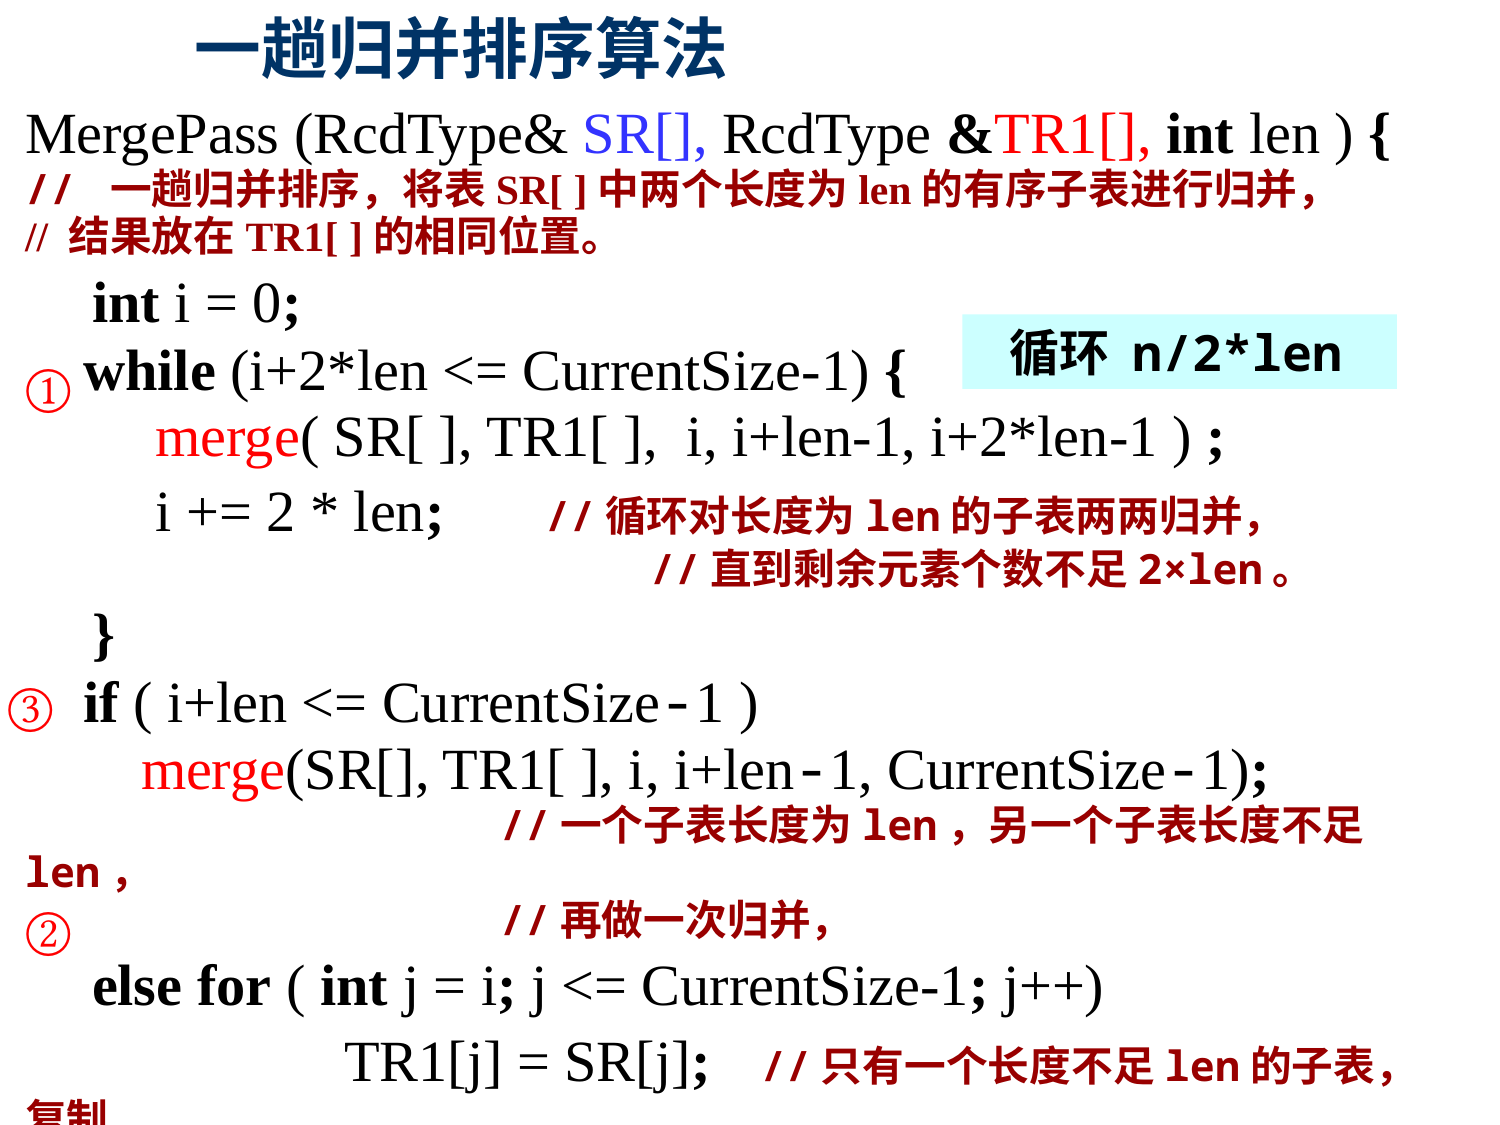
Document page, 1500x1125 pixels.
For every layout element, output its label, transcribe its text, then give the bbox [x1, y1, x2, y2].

text_box 循环 n/2*len [962, 314, 1397, 389]
text_box ③ [0, 656, 71, 752]
text_box MergePass (RcdType& SR[], RcdType &TR1[], int len ) { // 一趟归并排序，将表SR[ ]中两个长度为len的有序子表进行归并， // 结果放在TR1[ ]的相同位置。 int i = 0; while (i+2*len <= CurrentSize-1) { merge( SR[ ], TR1[ ], i, i+len-1, i+2*len-1 ) ; i += 2 * len; //循环对长度为len的子表两两归并， //直到剩余元素个数不足2×len。 } if ( i+len <= CurrentSize-1 ) merge(SR[], TR1[ ], i, i+len-1, CurrentSize-1); //一个子表长度为len，另一个子表长度不足len， //再做一次归并， else for ( int j = i; j <= CurrentSize-1; j++) TR1[j] = SR[j]; //只有一个长度不足len的子表，复制 } [10, 92, 1473, 1125]
text_box ② [8, 881, 89, 977]
text_box ① [8, 337, 89, 433]
text_box 一趟归并排序算法 [90, 0, 833, 95]
